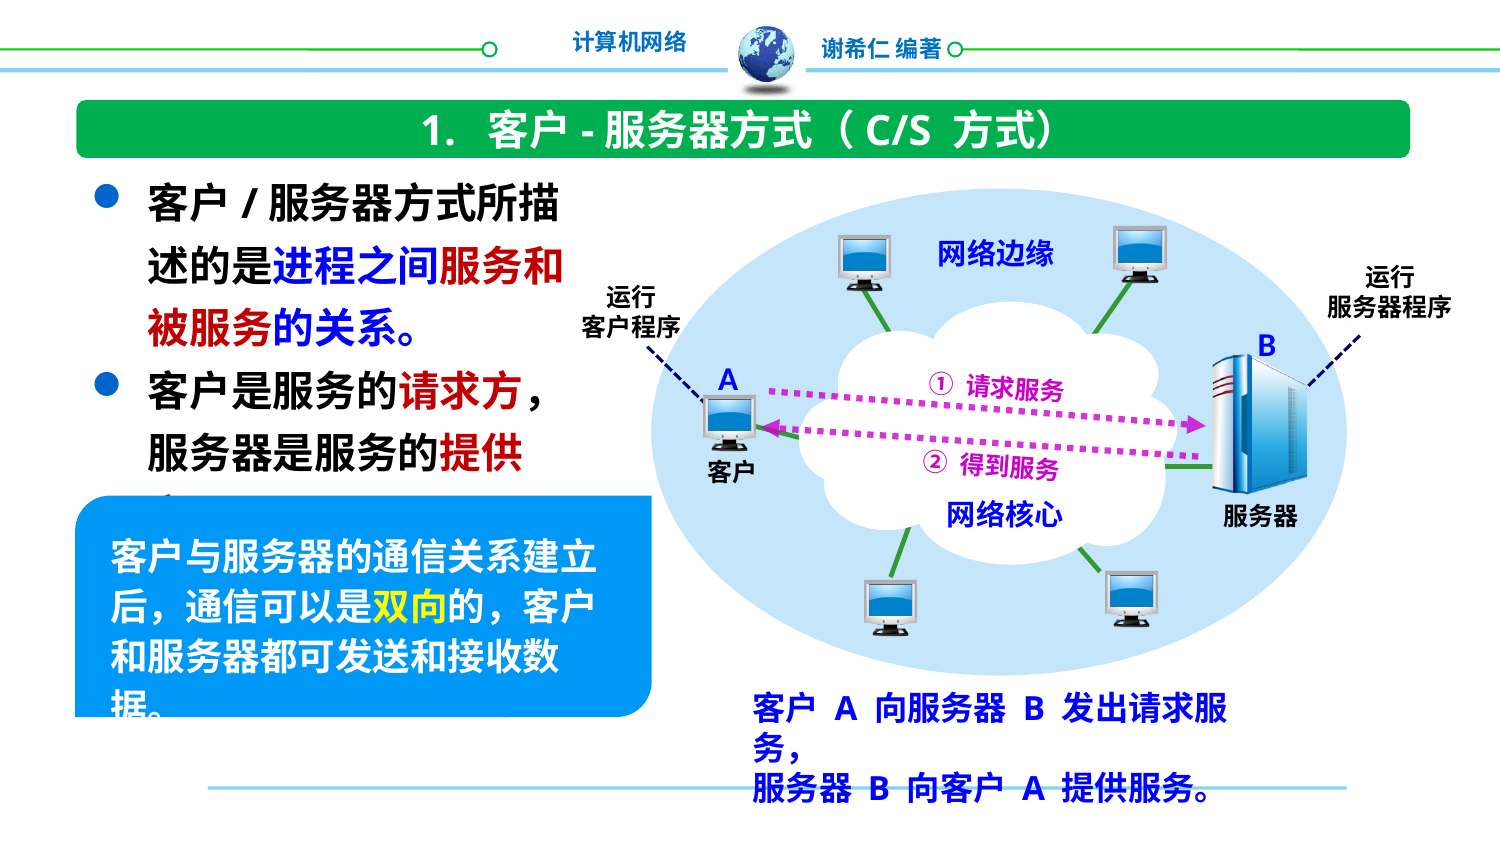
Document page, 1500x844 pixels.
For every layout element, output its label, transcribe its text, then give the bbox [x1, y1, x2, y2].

picture [736, 24, 796, 99]
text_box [768, 364, 1203, 423]
picture [1100, 568, 1162, 629]
text_box [73, 493, 654, 720]
text_box [649, 186, 1349, 678]
picture [698, 392, 760, 453]
text_box 客户 A 向服务器 B 发出请求服务， 服务器 B 向客户 A 提供服务。 [737, 680, 1301, 815]
text_box 运行 客户程序 [563, 273, 699, 349]
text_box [798, 301, 1178, 362]
text_box A [703, 349, 754, 390]
picture [1208, 352, 1311, 496]
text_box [798, 482, 1178, 565]
text_box 客户 [692, 449, 773, 494]
list 1. 客户-服务器方式（C/S 方式） [204, 99, 1293, 158]
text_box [760, 422, 1199, 474]
text_box [1200, 429, 1206, 466]
text_box 运行 服务器程序 [1307, 254, 1474, 329]
list 客户/服务器方式所描述的是进程之间服务和被服务的关系。 客户是服务的请求方，服务器是服务的提供方。 [76, 156, 591, 493]
text_box 服务器 [1208, 499, 1314, 538]
text_box 网络边缘 [923, 227, 1070, 278]
text_box 客户与服务器的通信关系建立后，通信可以是双向的，客户和服务器都可发送和接收数据。 [95, 520, 641, 736]
text_box B [1242, 315, 1292, 350]
text_box [760, 366, 768, 422]
text_box [870, 236, 897, 301]
text_box [831, 235, 869, 301]
picture [1109, 223, 1171, 285]
picture [859, 576, 921, 638]
picture [834, 232, 895, 294]
